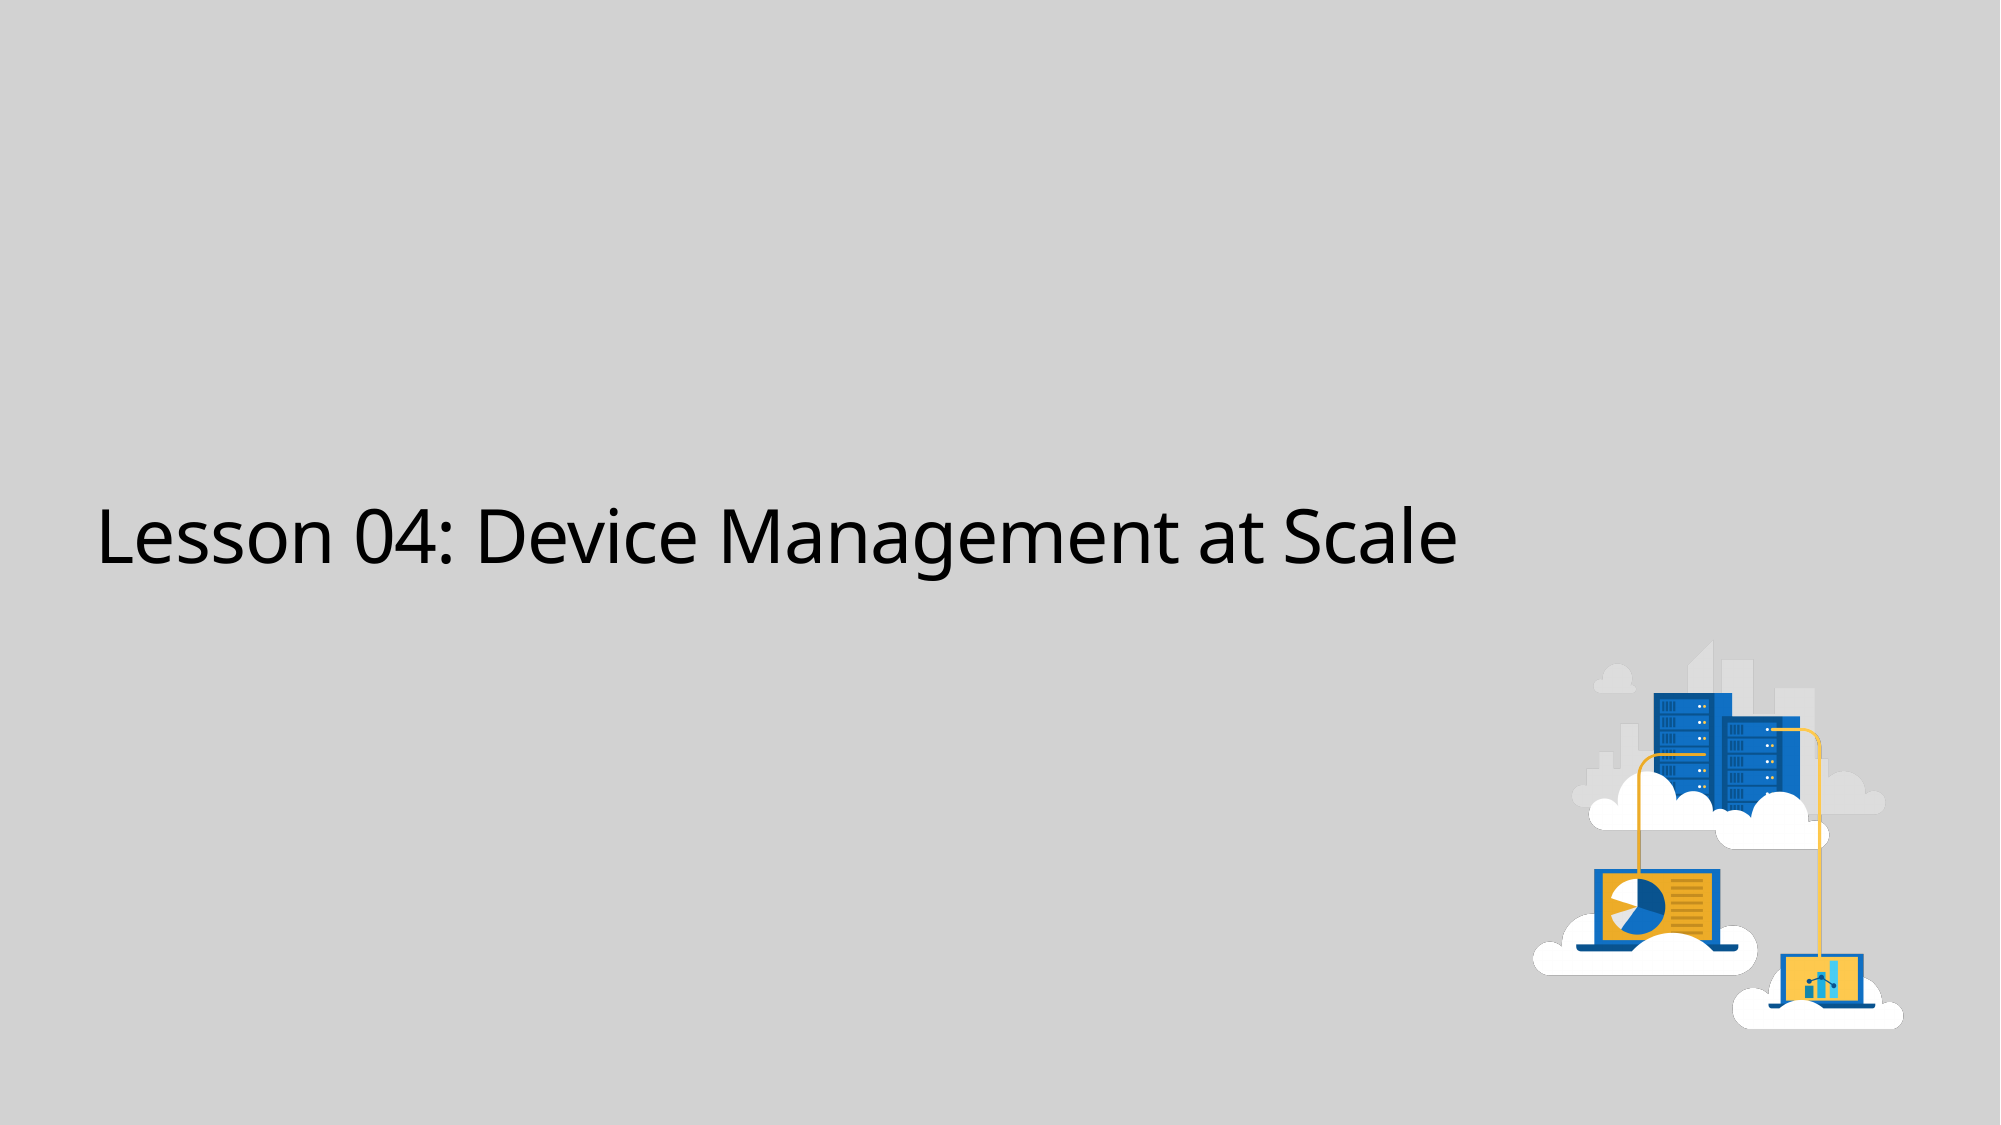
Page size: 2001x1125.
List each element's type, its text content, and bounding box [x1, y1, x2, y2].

picture [1532, 639, 1905, 1029]
title Lesson 04: Device Management at Scale [95, 497, 1704, 580]
